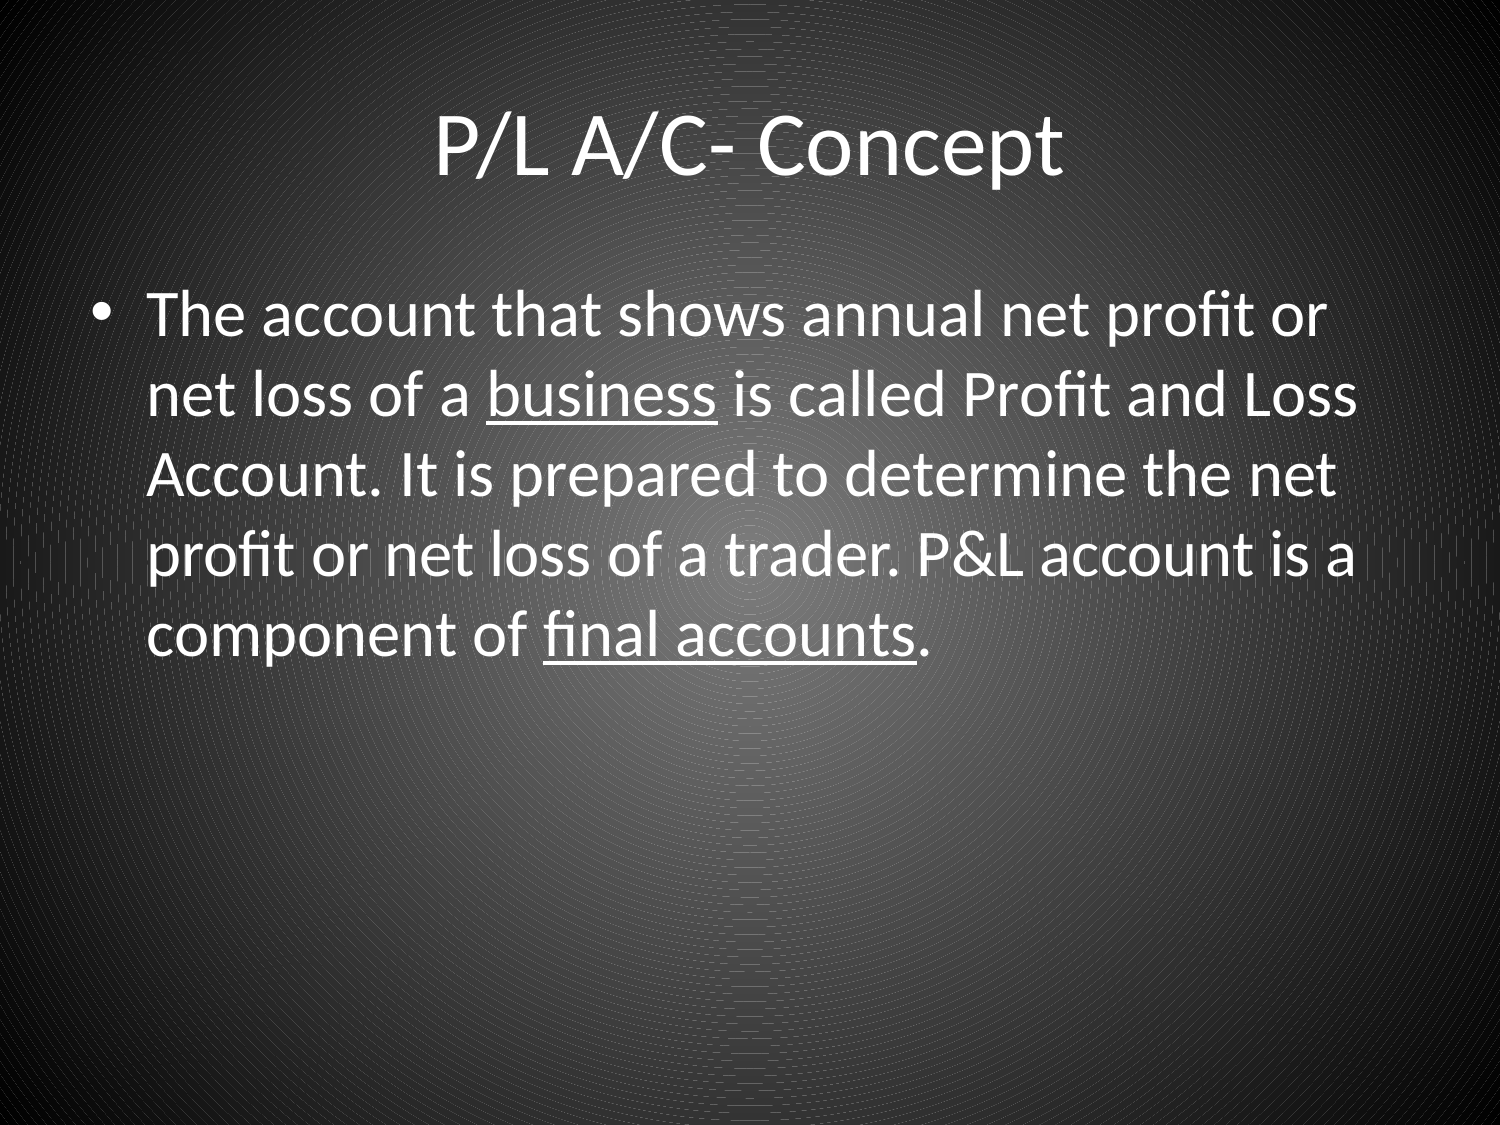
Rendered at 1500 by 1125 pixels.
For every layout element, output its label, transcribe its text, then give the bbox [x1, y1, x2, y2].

list The account that shows annual net profit or net loss of a business is called Profit and Loss Account. It is prepared to determine the net profit or net loss of a trader. P&L account is a component of final accounts. [75, 262, 1425, 1005]
title P/L A/C- Concept [75, 45, 1425, 233]
